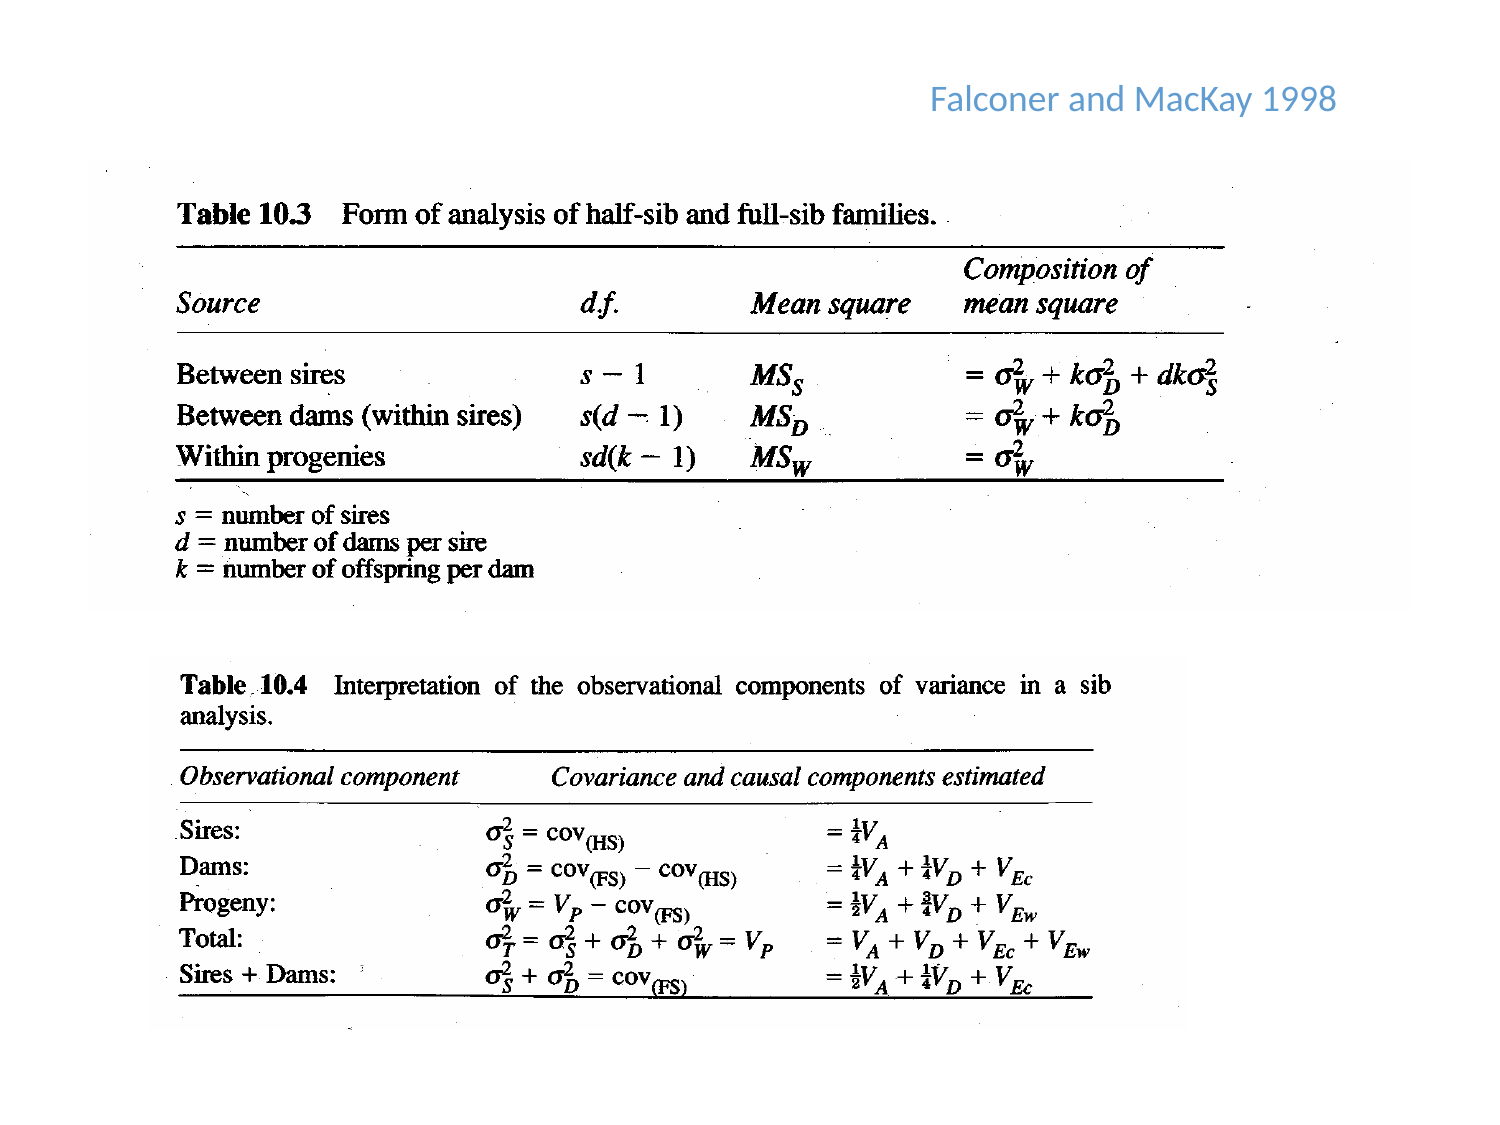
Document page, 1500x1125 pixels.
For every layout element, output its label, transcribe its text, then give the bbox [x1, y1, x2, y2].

picture [88, 160, 1412, 612]
text_box Falconer and MacKay 1998 [915, 66, 1412, 127]
picture [147, 656, 1188, 1030]
